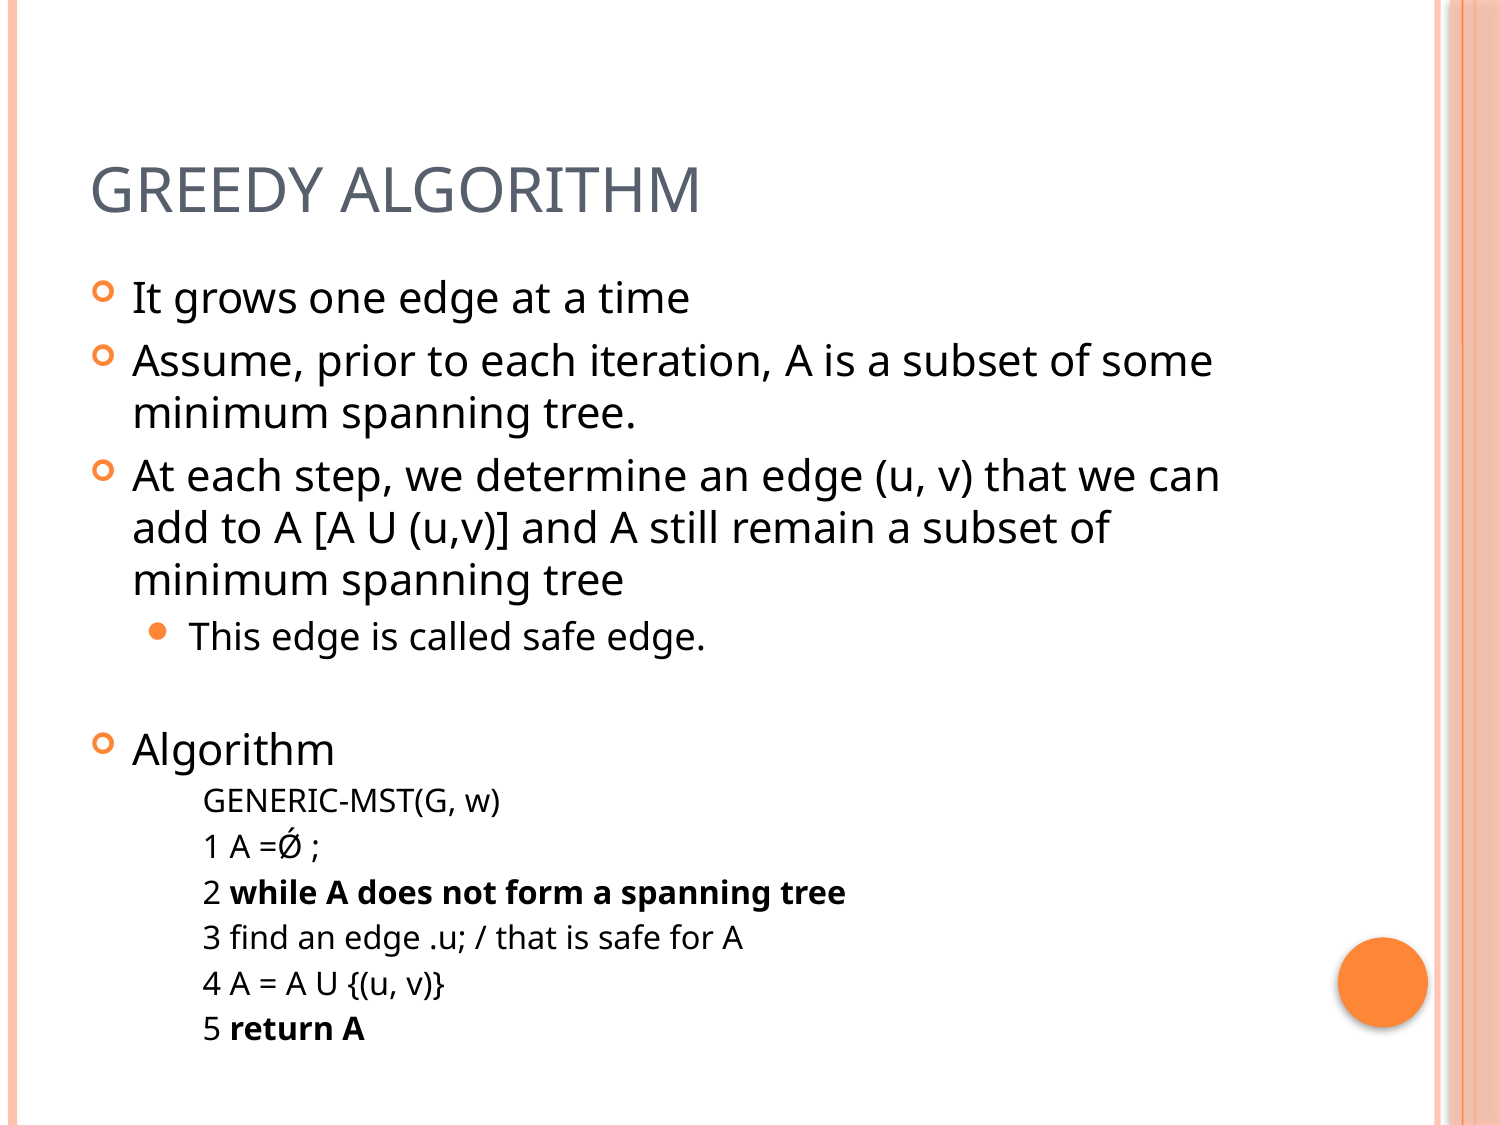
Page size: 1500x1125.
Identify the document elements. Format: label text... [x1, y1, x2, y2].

title Greedy Algorithm [75, 45, 1300, 233]
list It grows one edge at a time Assume, prior to each iteration, A is a subset of some minimum spanning tree. At each step, we determine an edge (u, v) that we can add to A [A U (u,v)] and A still remain a subset of minimum spanning tree This edge is called safe edge. Algorithm GENERIC-MST(G, w) 1 A =Ǿ ; 2 while A does not form a spanning tree 3 find an edge .u; / that is safe for A 4 A = A U {(u, v)} 5 return A [75, 262, 1300, 1062]
